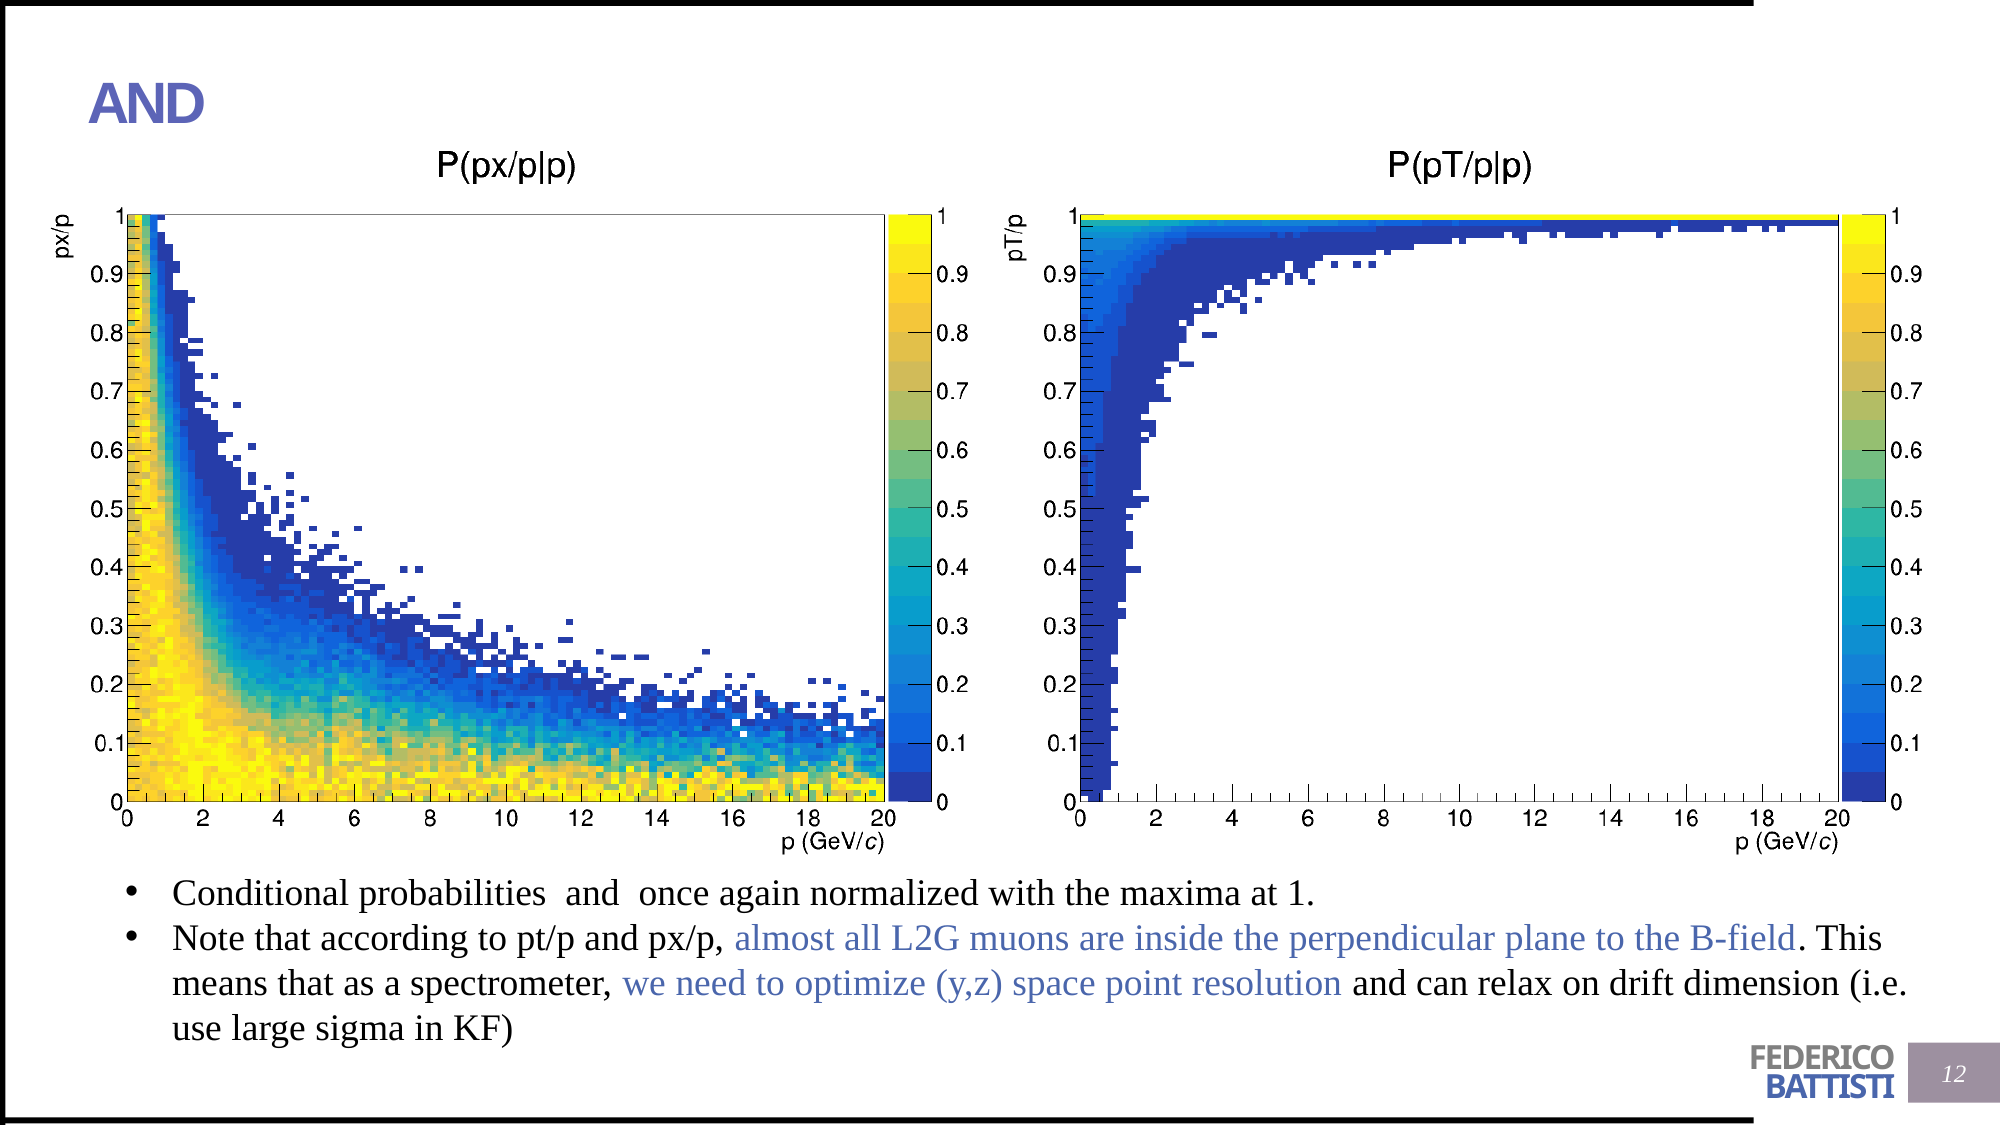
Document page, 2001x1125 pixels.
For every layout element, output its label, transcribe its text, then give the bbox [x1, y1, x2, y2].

picture [33, 141, 978, 875]
picture [986, 141, 1932, 875]
slide_number 12 [1931, 1050, 1977, 1096]
